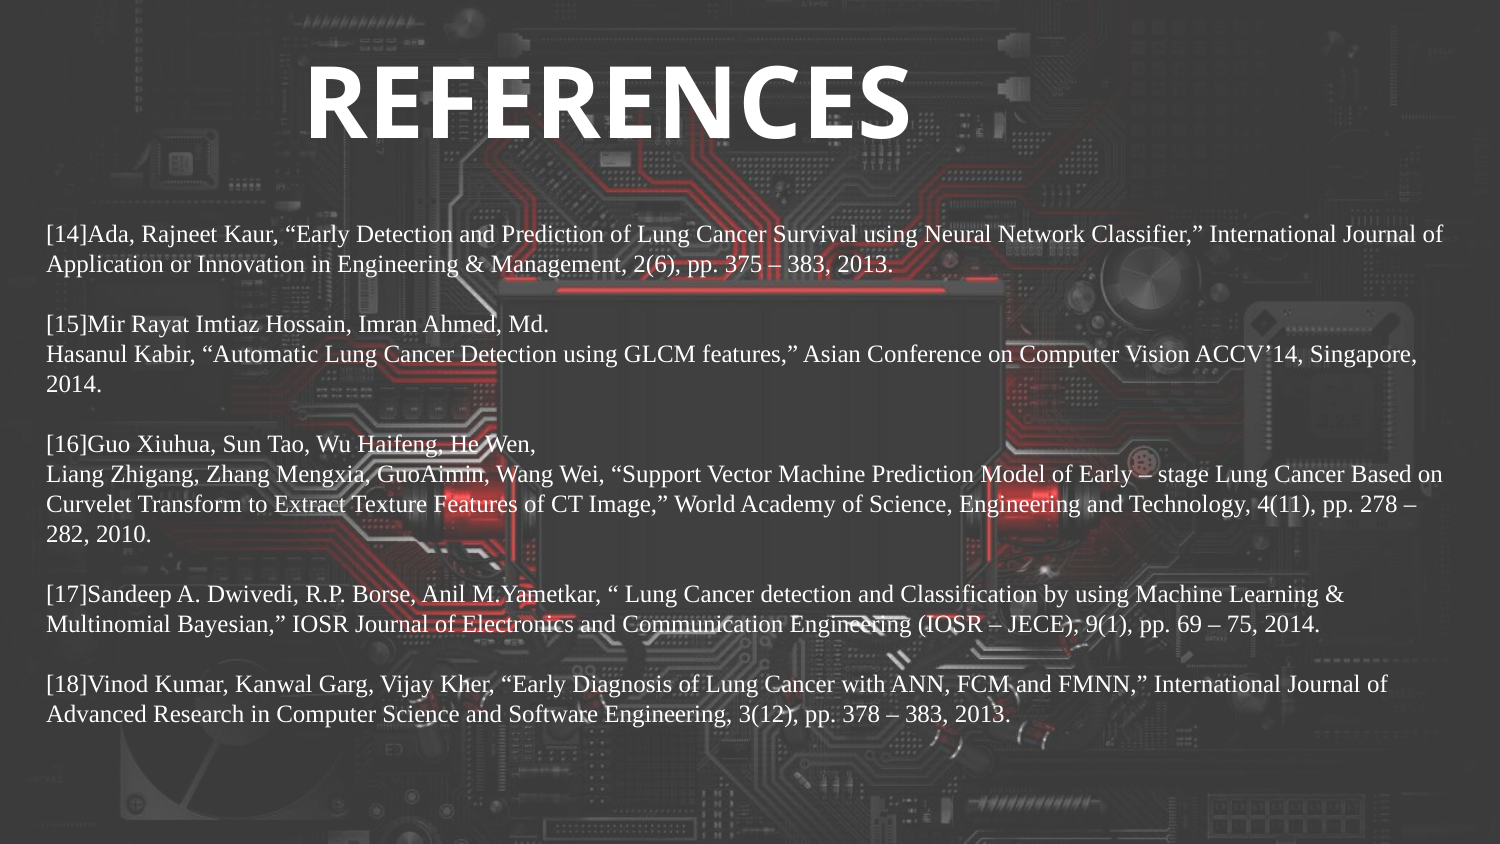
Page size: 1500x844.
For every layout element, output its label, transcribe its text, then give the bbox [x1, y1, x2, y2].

text_box [14]Ada, Rajneet Kaur, “Early Detection and Prediction of Lung Cancer Survival using Neural Network Classifier,” International Journal of Application or Innovation in Engineering & Management, 2(6), pp. 375 – 383, 2013. [15]Mir Rayat Imtiaz Hossain, Imran Ahmed, Md. Hasanul Kabir, “Automatic Lung Cancer Detection using GLCM features,” Asian Conference on Computer Vision ACCV’14, Singapore, 2014. [16]Guo Xiuhua, Sun Tao, Wu Haifeng, He Wen, Liang Zhigang, Zhang Mengxia, GuoAimin, Wang Wei, “Support Vector Machine Prediction Model of Early – stage Lung Cancer Based on Curvelet Transform to Extract Texture Features of CT Image,” World Academy of Science, Engineering and Technology, 4(11), pp. 278 – 282, 2010. [17]Sandeep A. Dwivedi, R.P. Borse, Anil M.Yametkar, “ Lung Cancer detection and Classification by using Machine Learning & Multinomial Bayesian,” IOSR Journal of Electronics and Communication Engineering (IOSR – JECE), 9(1), pp. 69 – 75, 2014. [18]Vinod Kumar, Kanwal Garg, Vijay Kher, “Early Diagnosis of Lung Cancer with ANN, FCM and FMNN,” International Journal of Advanced Research in Computer Science and Software Engineering, 3(12), pp. 378 – 383, 2013. [31, 210, 1469, 735]
text_box REFERENCES [291, 33, 1148, 164]
